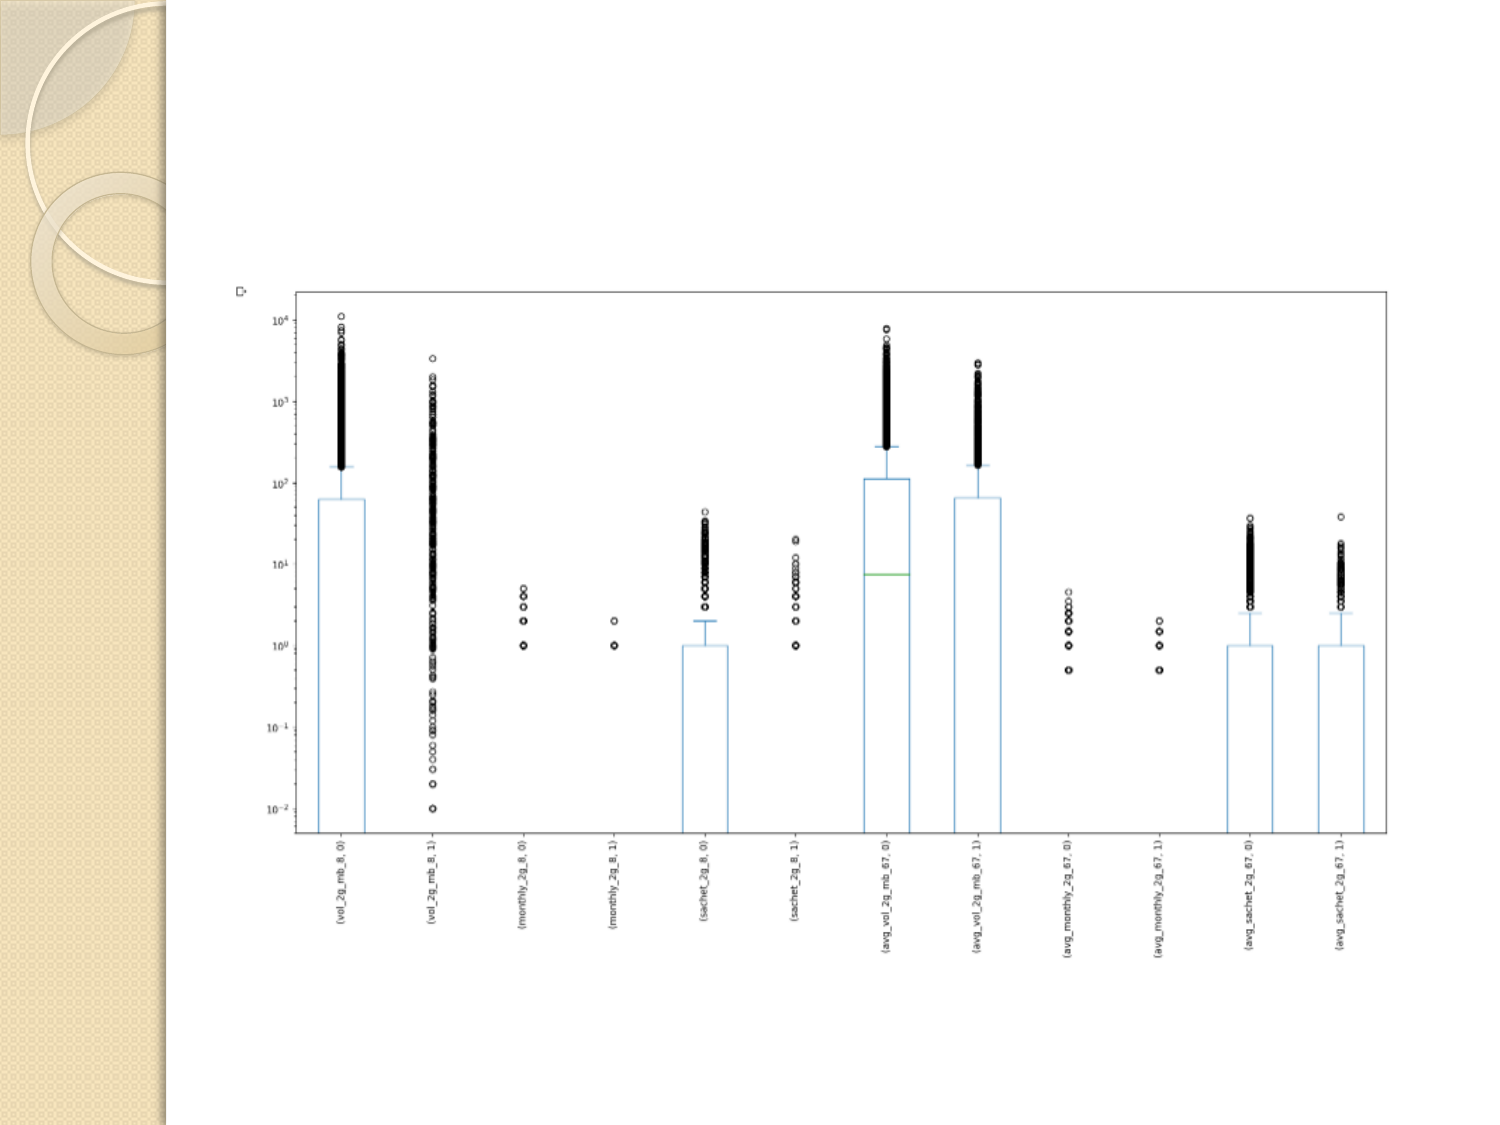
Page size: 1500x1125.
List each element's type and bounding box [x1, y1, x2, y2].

list [235, 286, 1466, 976]
